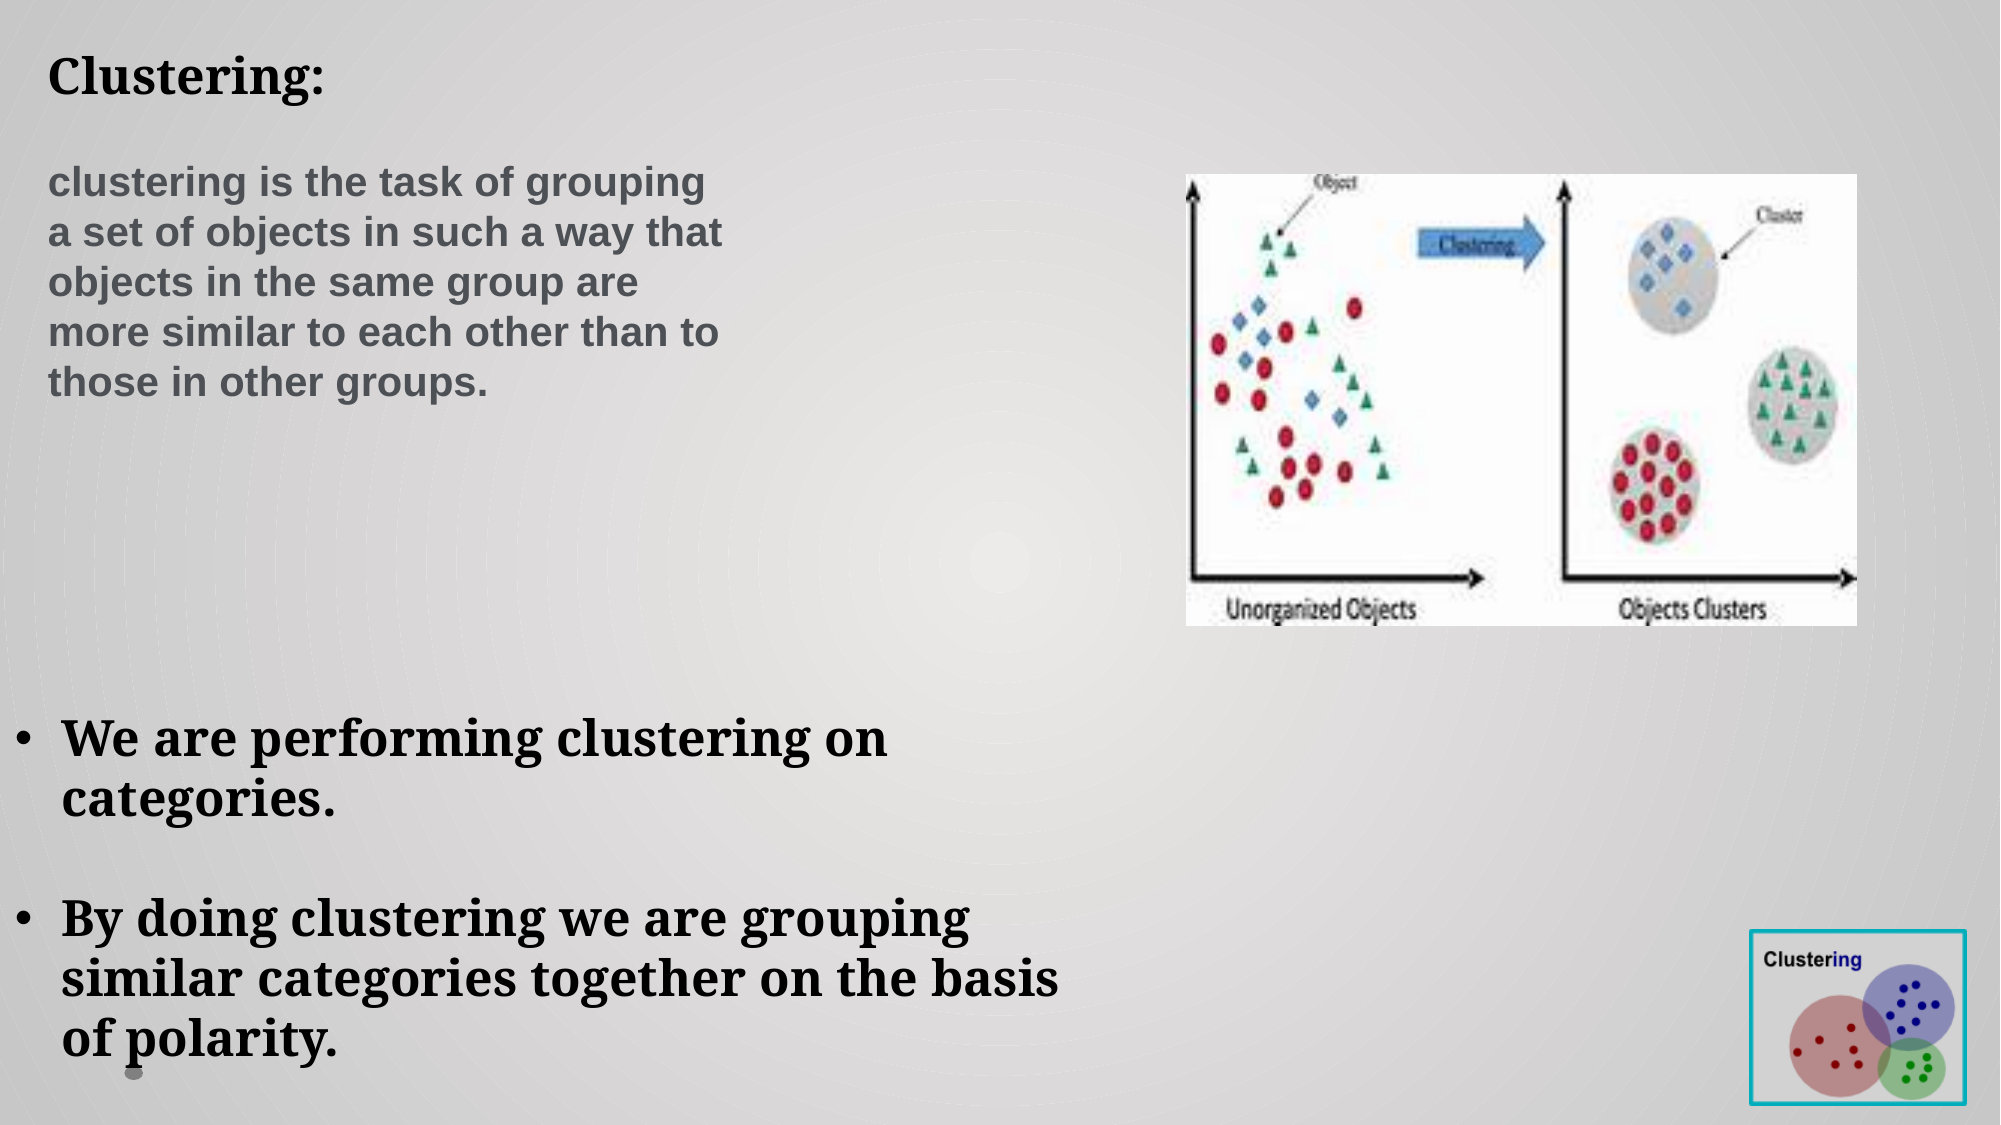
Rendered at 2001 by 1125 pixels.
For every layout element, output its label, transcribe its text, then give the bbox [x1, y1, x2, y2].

picture [1185, 174, 1857, 626]
text_box We are performing clustering on categories. By doing clustering we are grouping similar categories together on the basis of polarity. [0, 699, 1096, 1125]
text_box Clustering: clustering is the task of grouping a set of objects in such a way that objects in the same group are more similar to each other than to those in other groups. [33, 36, 754, 412]
picture [1749, 929, 1967, 1106]
